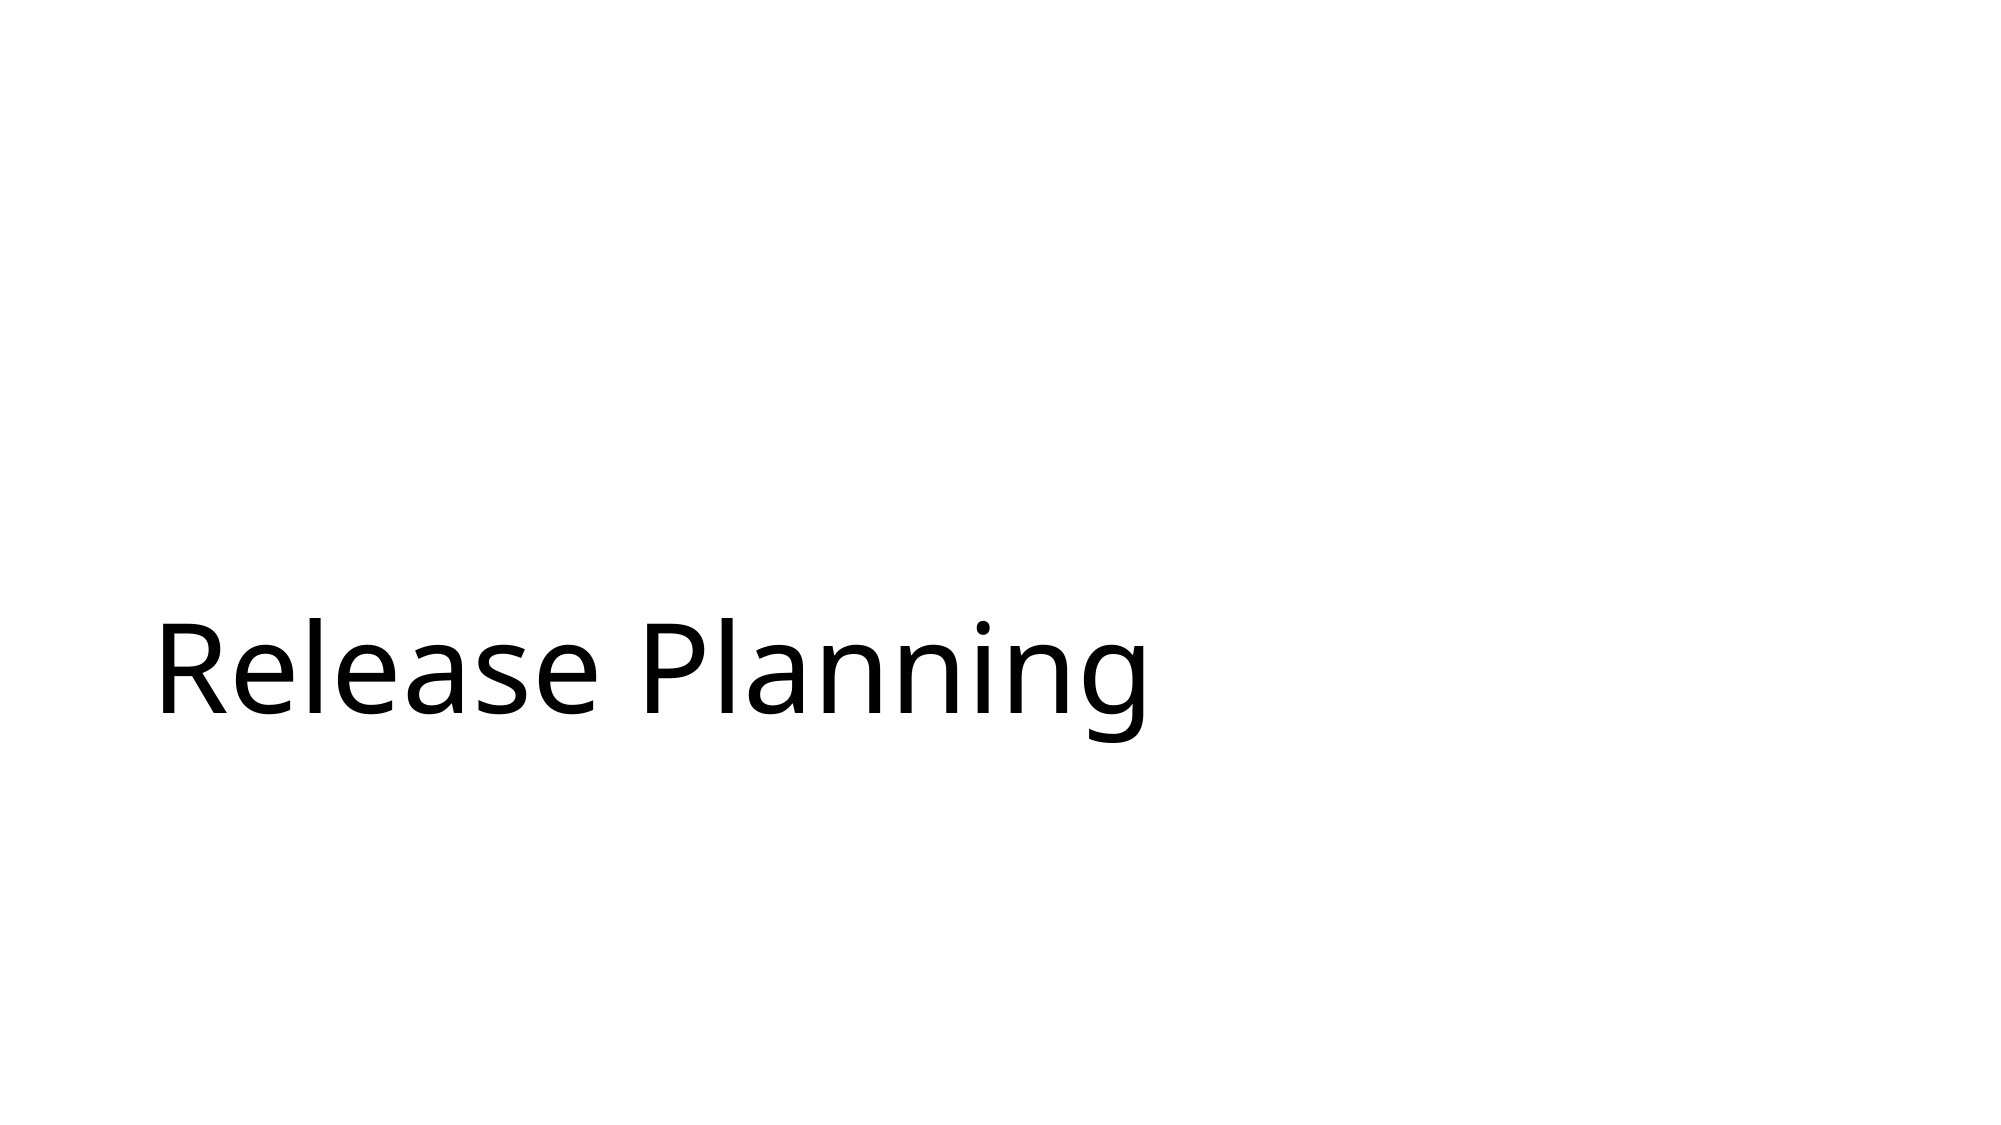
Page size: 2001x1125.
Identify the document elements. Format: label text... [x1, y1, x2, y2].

title Release Planning [136, 280, 1862, 749]
